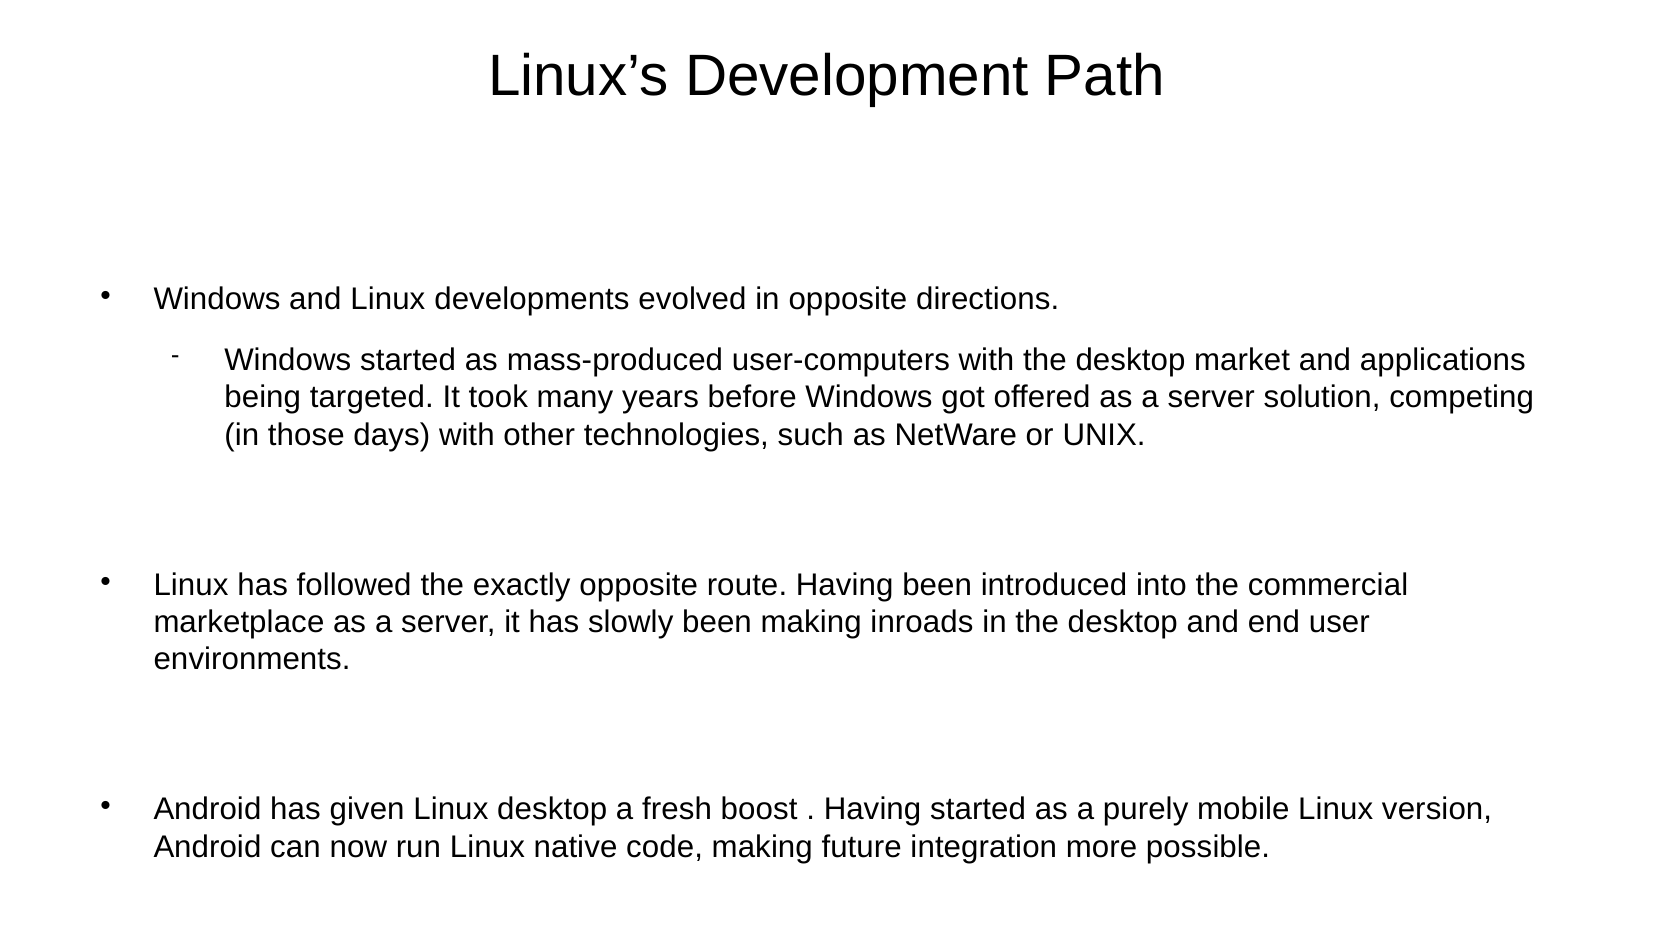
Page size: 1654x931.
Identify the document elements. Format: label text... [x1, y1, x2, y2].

text_box Windows and Linux developments evolved in opposite directions. Windows started as mass-produced user-computers with the desktop market and applications being targeted. It took many years before Windows got offered as a server solution, competing (in those days) with other technologies, such as NetWare or UNIX. Linux has followed the exactly opposite route. Having been introduced into the commercial marketplace as a server, it has slowly been making inroads in the desktop and end user environments. Android has given Linux desktop a fresh boost . Having started as a purely mobile Linux version, Android can now run Linux native code, making future integration more possible. [82, 118, 1571, 898]
text_box Linux’s Development Path [82, 37, 1571, 107]
